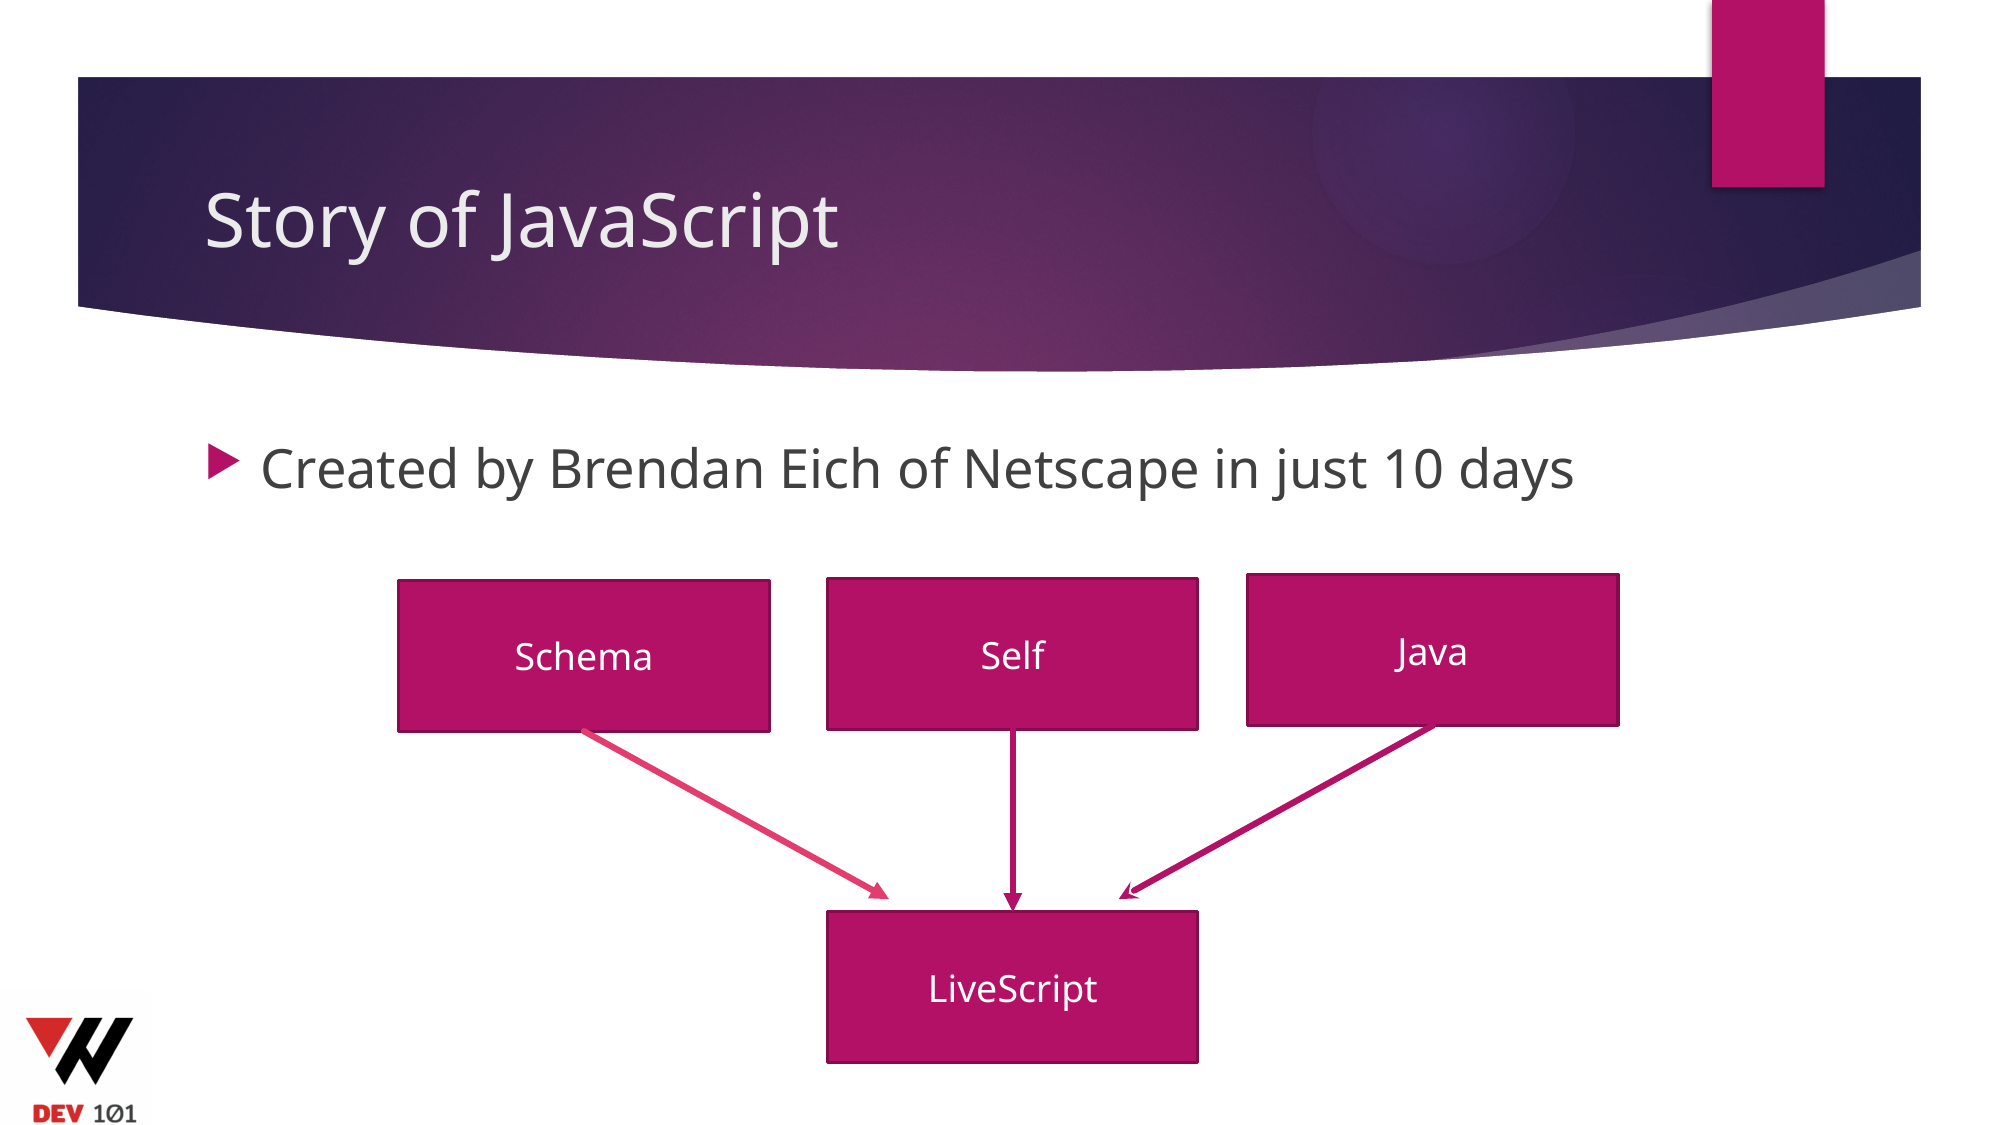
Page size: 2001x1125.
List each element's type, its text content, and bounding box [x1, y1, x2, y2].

title Story of JavaScript [189, 159, 1627, 276]
text_box Java [1246, 573, 1620, 727]
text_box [583, 731, 890, 900]
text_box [1118, 725, 1434, 900]
picture [0, 990, 153, 1125]
list Created by Brendan Eich of Netscape in just 10 days [189, 427, 1880, 988]
text_box Self [826, 577, 1199, 731]
text_box LiveScript [826, 910, 1199, 1064]
text_box Schema [397, 579, 771, 733]
